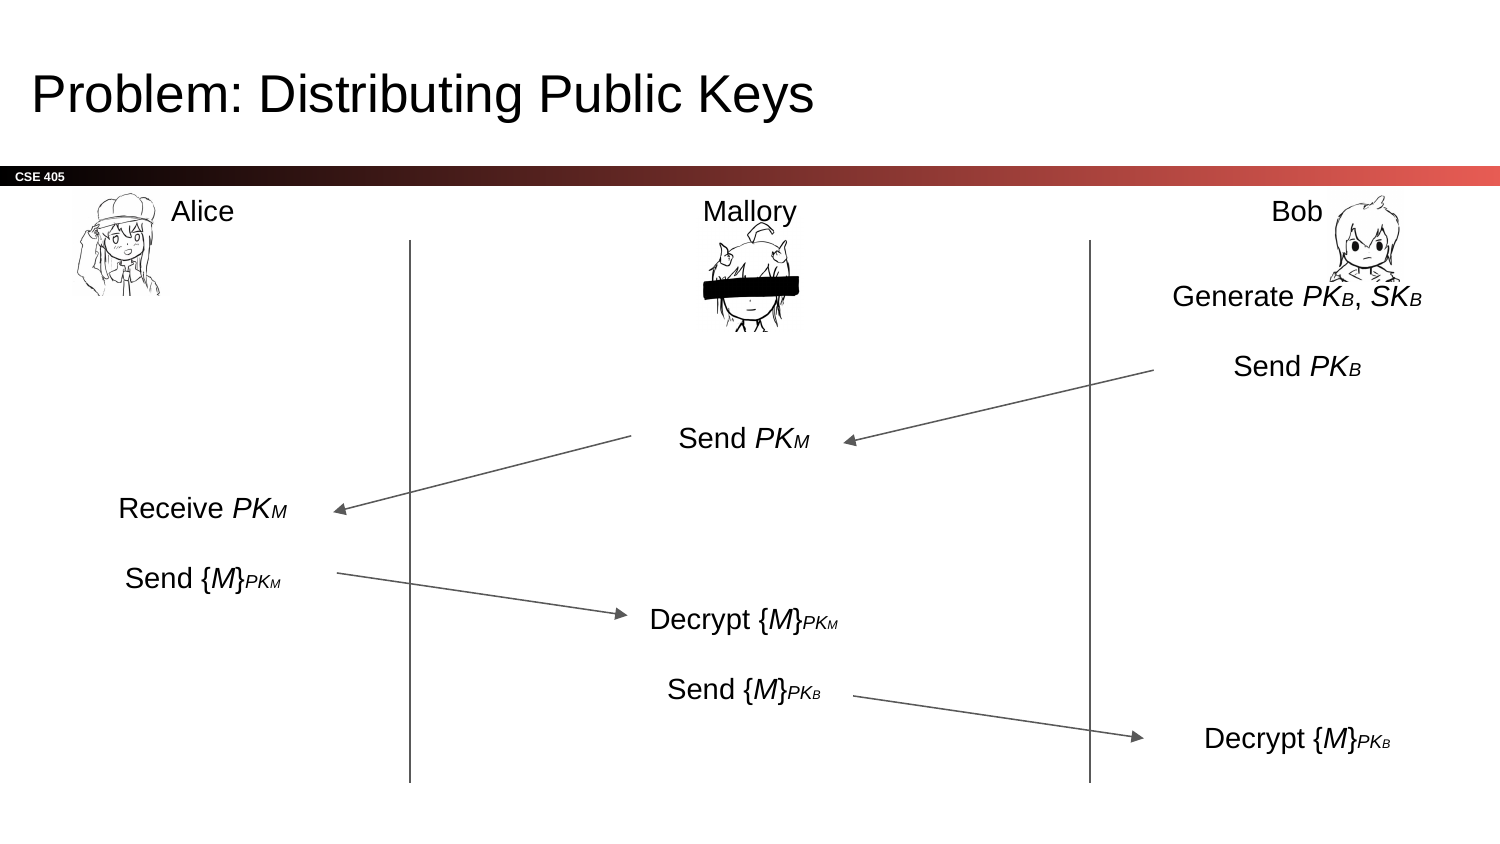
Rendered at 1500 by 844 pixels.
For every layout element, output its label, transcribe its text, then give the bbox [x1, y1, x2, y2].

picture [696, 216, 804, 332]
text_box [843, 369, 1154, 444]
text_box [332, 435, 632, 513]
picture [71, 187, 170, 297]
title Problem: Distributing Public Keys [16, 44, 1415, 139]
text_box Mallory [683, 177, 817, 243]
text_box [336, 572, 628, 616]
text_box Decrypt {M}PKB [1137, 704, 1457, 770]
picture [1326, 187, 1404, 282]
text_box Bob [1230, 177, 1364, 243]
text_box Decrypt {M}PKM Send {M}PKB [584, 585, 904, 721]
text_box Generate PKB, SKB Send PKB [1137, 262, 1457, 398]
text_box Alice [136, 177, 270, 243]
text_box Receive PKM Send {M}PKM [43, 474, 362, 610]
text_box Send PKM [584, 404, 904, 470]
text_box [852, 695, 1145, 739]
